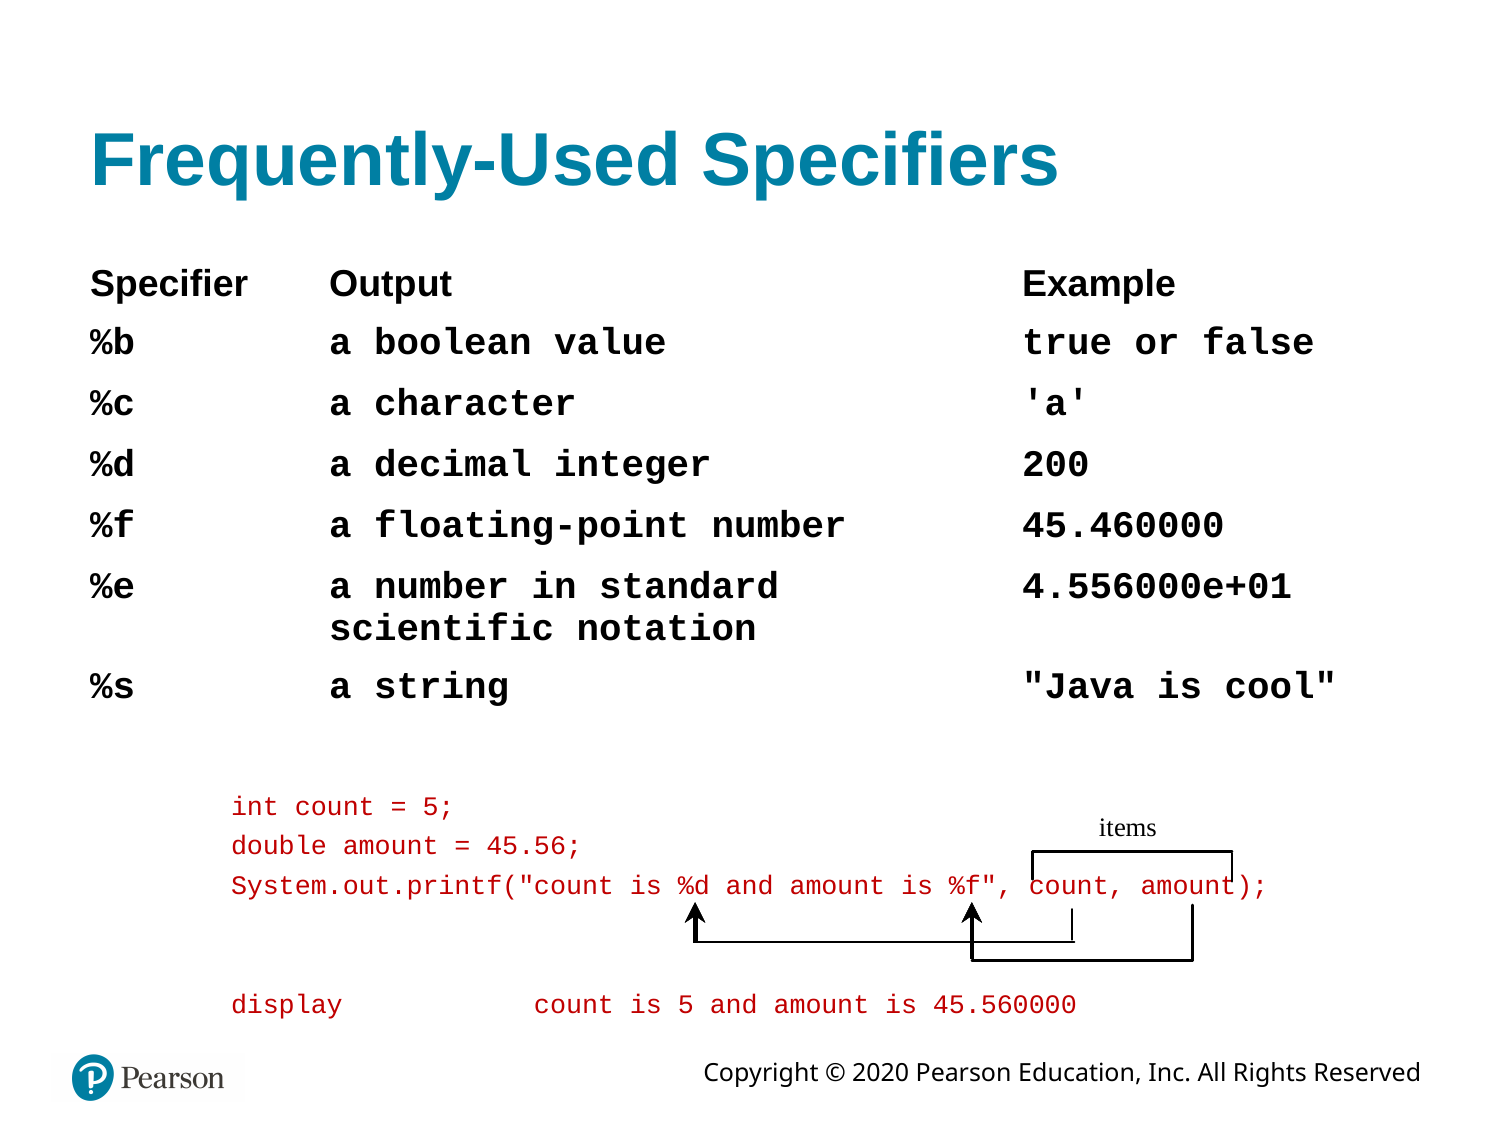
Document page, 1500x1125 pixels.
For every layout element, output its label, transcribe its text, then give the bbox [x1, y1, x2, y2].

table_cell a boolean value [314, 316, 1007, 377]
table_header Output [314, 255, 1007, 316]
table_cell a number in standard scientific notation [314, 559, 1007, 659]
table_cell %f [75, 499, 314, 559]
table_cell %s [75, 659, 314, 720]
table_cell a string [314, 659, 1007, 720]
table_cell 'a' [1007, 377, 1425, 438]
table_cell 45.460000 [1007, 499, 1425, 559]
title Frequently-Used Specifiers [75, 35, 1425, 216]
table_cell 200 [1007, 438, 1425, 499]
table_cell %c [75, 377, 314, 438]
table_cell %e [75, 559, 314, 659]
table_cell a decimal integer [314, 438, 1007, 499]
table_cell a floating-point number [314, 499, 1007, 559]
table_cell a character [314, 377, 1007, 438]
table_header Example [1007, 255, 1425, 316]
table_cell true or false [1007, 316, 1425, 377]
table_cell %b [75, 316, 314, 377]
table_cell %d [75, 438, 314, 499]
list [194, 739, 1306, 1050]
table_header Specifier [75, 255, 314, 316]
table_cell 4.556000e+01 [1007, 559, 1425, 659]
picture [51, 1053, 245, 1102]
table_cell "Java is cool" [1007, 659, 1425, 720]
